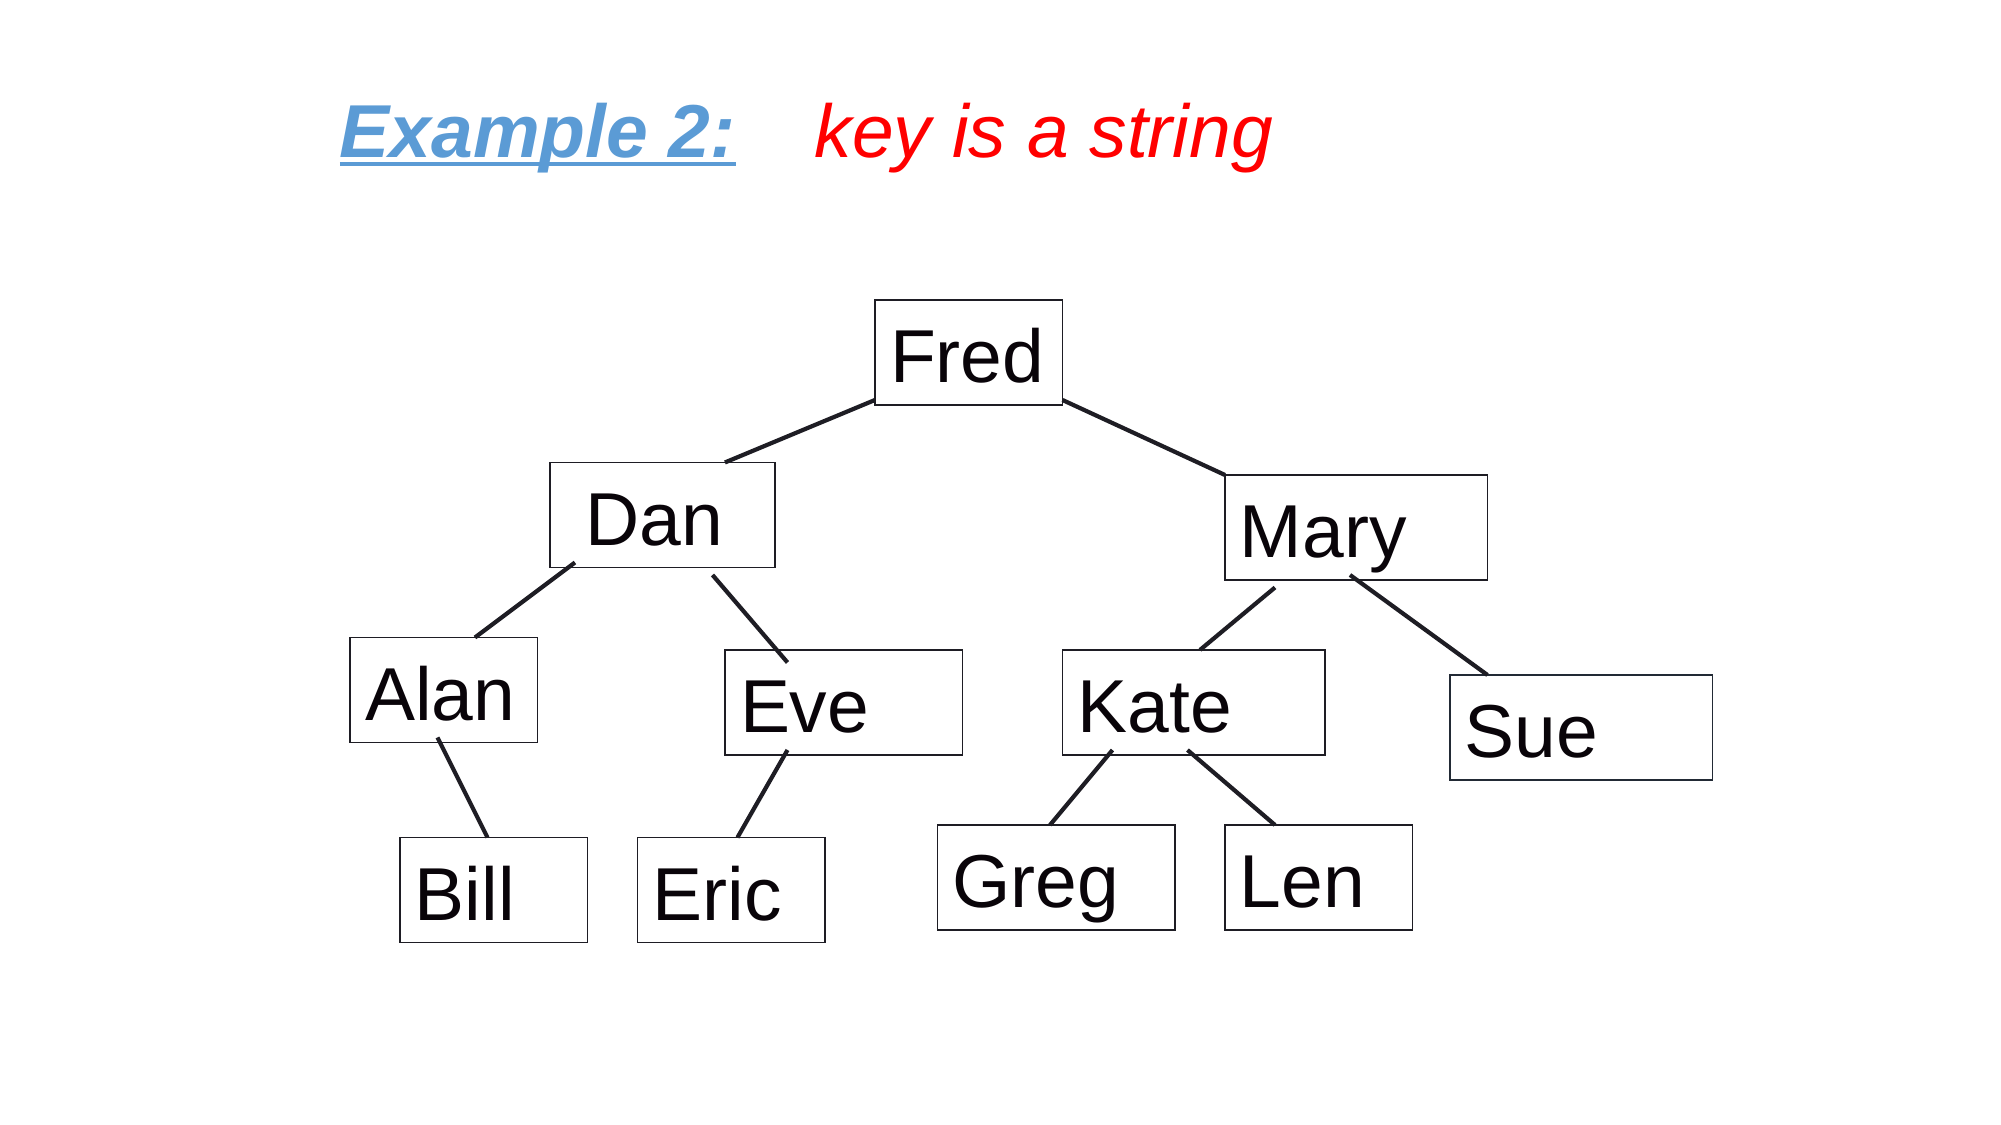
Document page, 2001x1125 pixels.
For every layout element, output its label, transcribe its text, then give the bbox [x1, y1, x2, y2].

text_box Bill [399, 837, 588, 943]
text_box Eve [724, 649, 963, 756]
text_box key is a string [800, 74, 1350, 180]
text_box Greg [937, 824, 1175, 931]
text_box Eric [637, 837, 825, 943]
text_box Kate [1062, 649, 1325, 756]
text_box Alan [350, 637, 538, 743]
text_box Mary [1224, 474, 1488, 580]
text_box Sue [1449, 674, 1713, 781]
text_box Dan [549, 462, 775, 568]
text_box Len [1224, 824, 1413, 931]
text_box Fred [875, 299, 1063, 405]
text_box Example 2: [324, 74, 800, 180]
